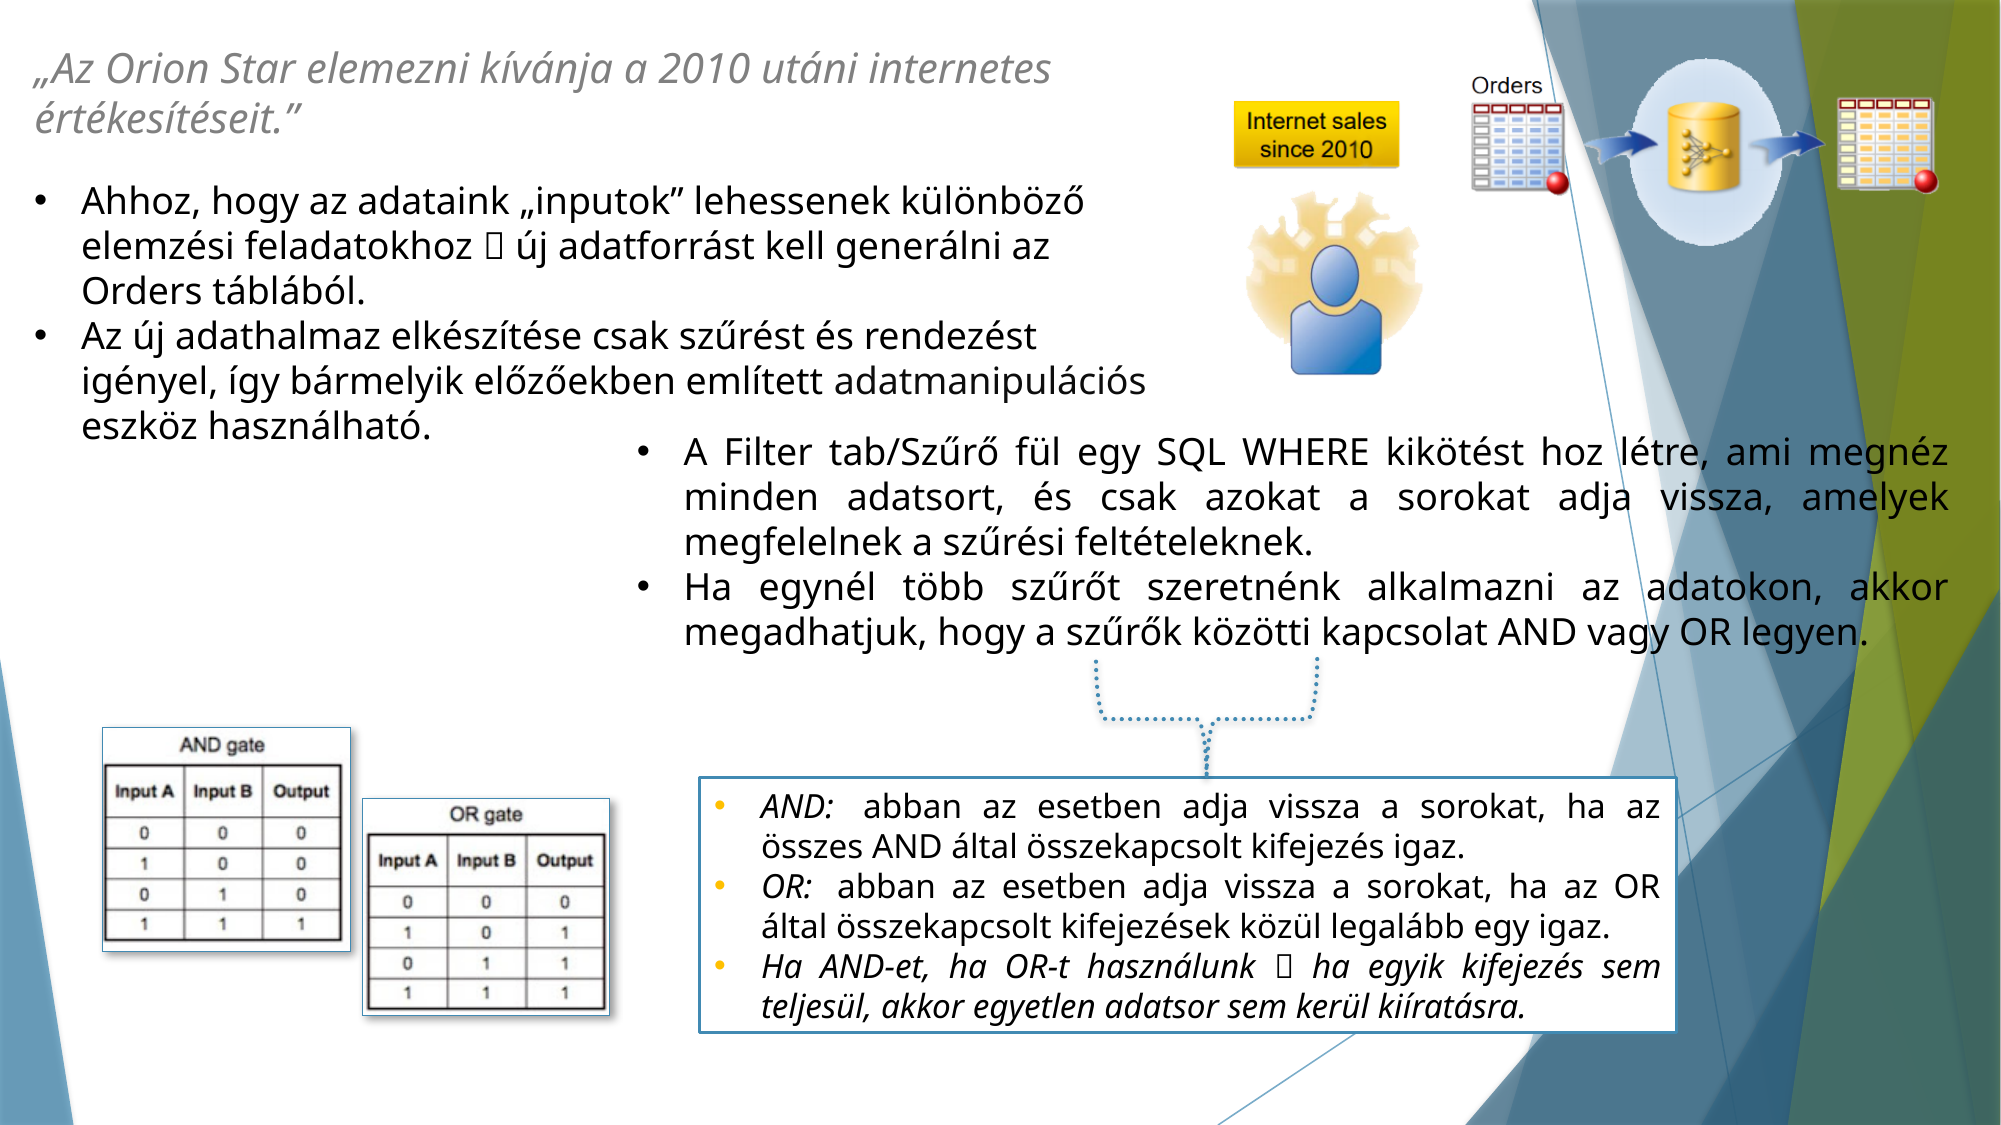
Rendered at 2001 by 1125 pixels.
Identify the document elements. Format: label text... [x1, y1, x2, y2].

picture [101, 727, 352, 952]
text_box AND: abban az esetben adja vissza a sorokat, ha az összes AND által összekapcsolt kifejezés igaz. OR: abban az esetben adja vissza a sorokat, ha az OR által összekapcsolt kifejezések közül legalább egy igaz. Ha AND-et, ha OR-t használunk  ha egyik kifejezés sem teljesül, akkor egyetlen adatsor sem kerül kiíratásra. [698, 776, 1678, 1034]
text_box „Az Orion Star elemezni kívánja a 2010 utáni internetes értékesítéseit.” [19, 34, 1208, 149]
picture [1213, 0, 1999, 391]
text_box [1093, 656, 1320, 780]
picture [362, 797, 611, 1017]
text_box A Filter tab/Szűrő fül egy SQL WHERE kikötést hoz létre, ami megnéz minden adatsort, és csak azokat a sorokat adja vissza, amelyek megfelelnek a szűrési feltételeknek. Ha egynél több szűrőt szeretnénk alkalmazni az adatokon, akkor megadhatjuk, hogy a szűrők közötti kapcsolat AND vagy OR legyen. [622, 420, 1965, 661]
text_box Ahhoz, hogy az adataink „inputok” lehessenek különböző elemzési feladatokhoz  új adatforrást kell generálni az Orders táblából. Az új adathalmaz elkészítése csak szűrést és rendezést igényel, így bármelyik előzőekben említett adatmanipulációs eszköz használható. [19, 169, 1185, 499]
